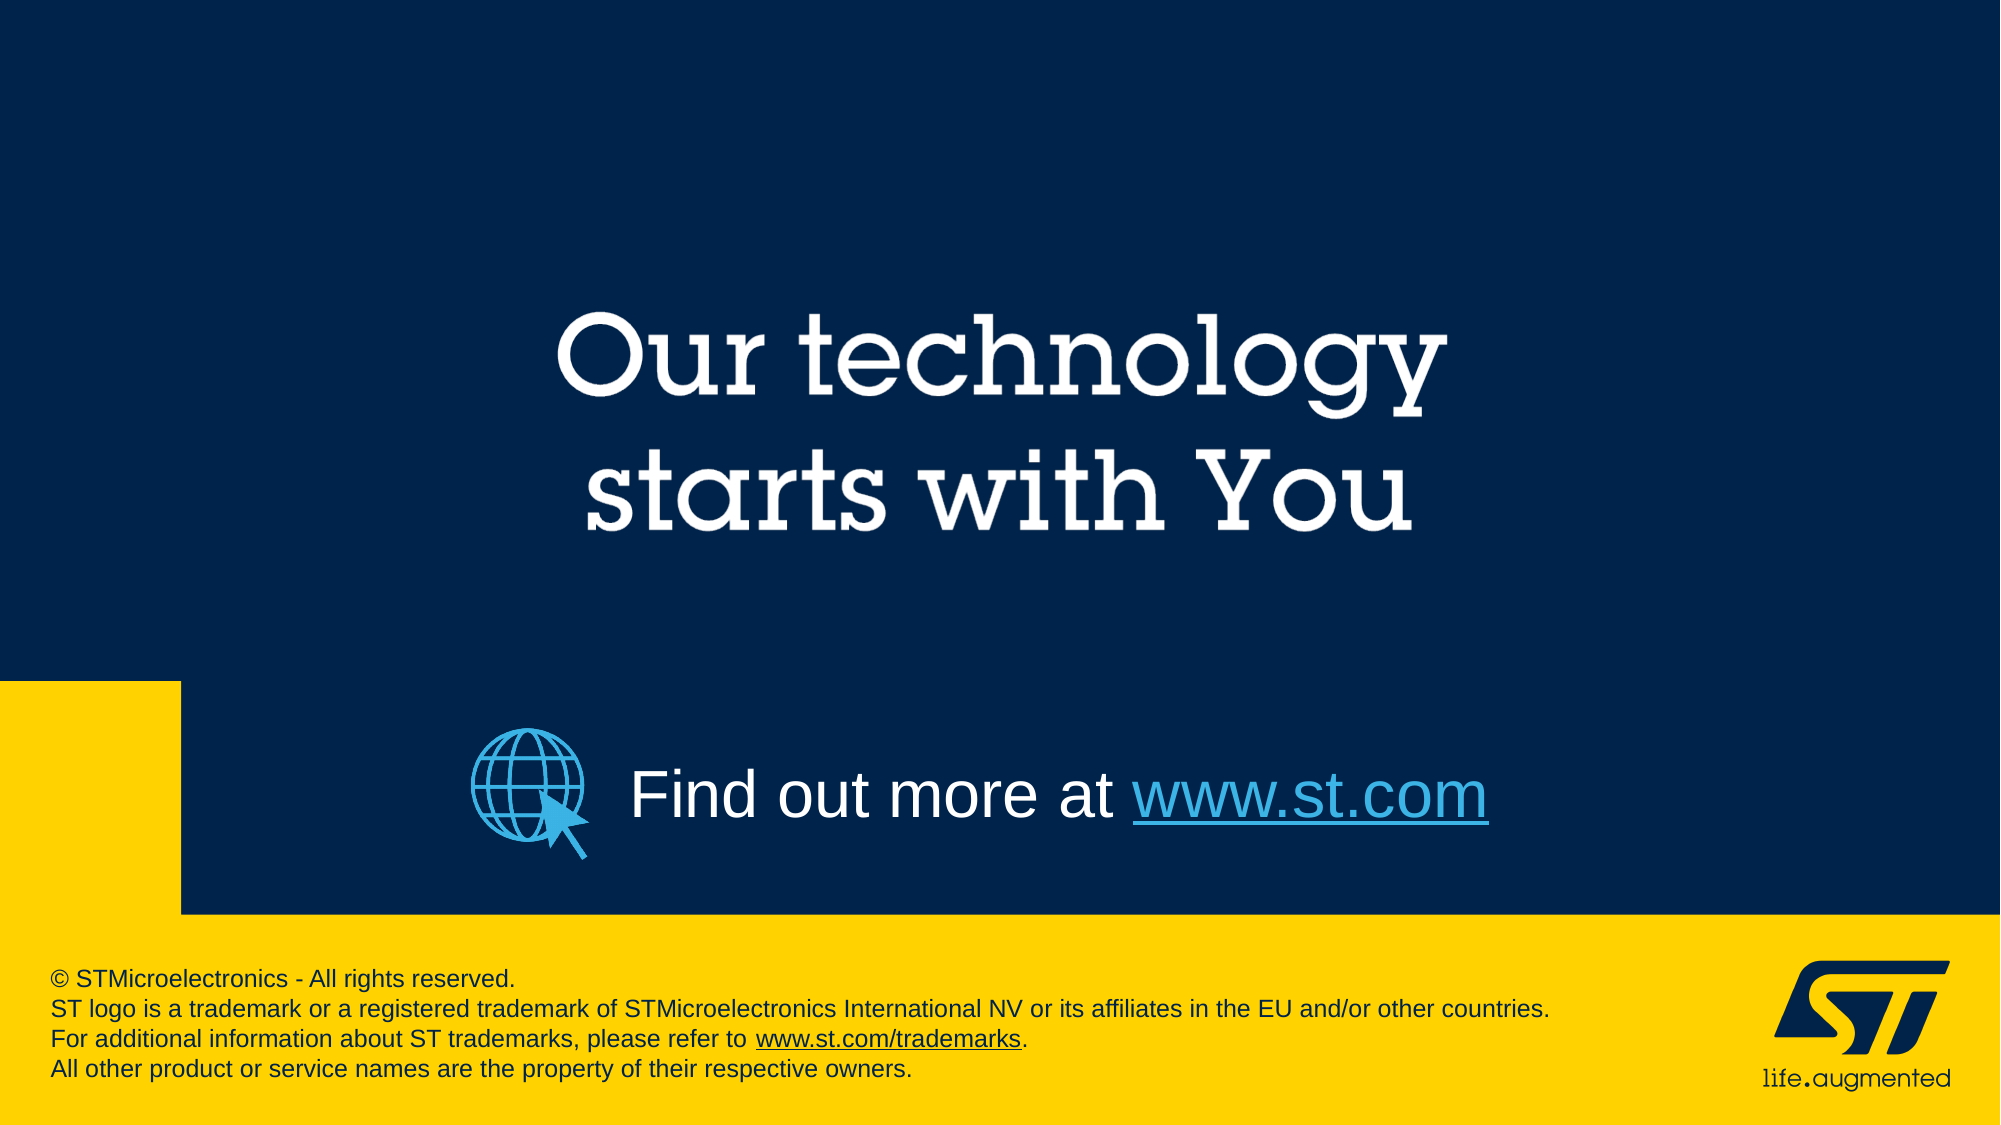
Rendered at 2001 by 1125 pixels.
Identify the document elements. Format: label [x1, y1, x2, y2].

picture [485, 256, 1515, 631]
text_box [454, 713, 1508, 870]
picture [1725, 922, 1988, 1125]
